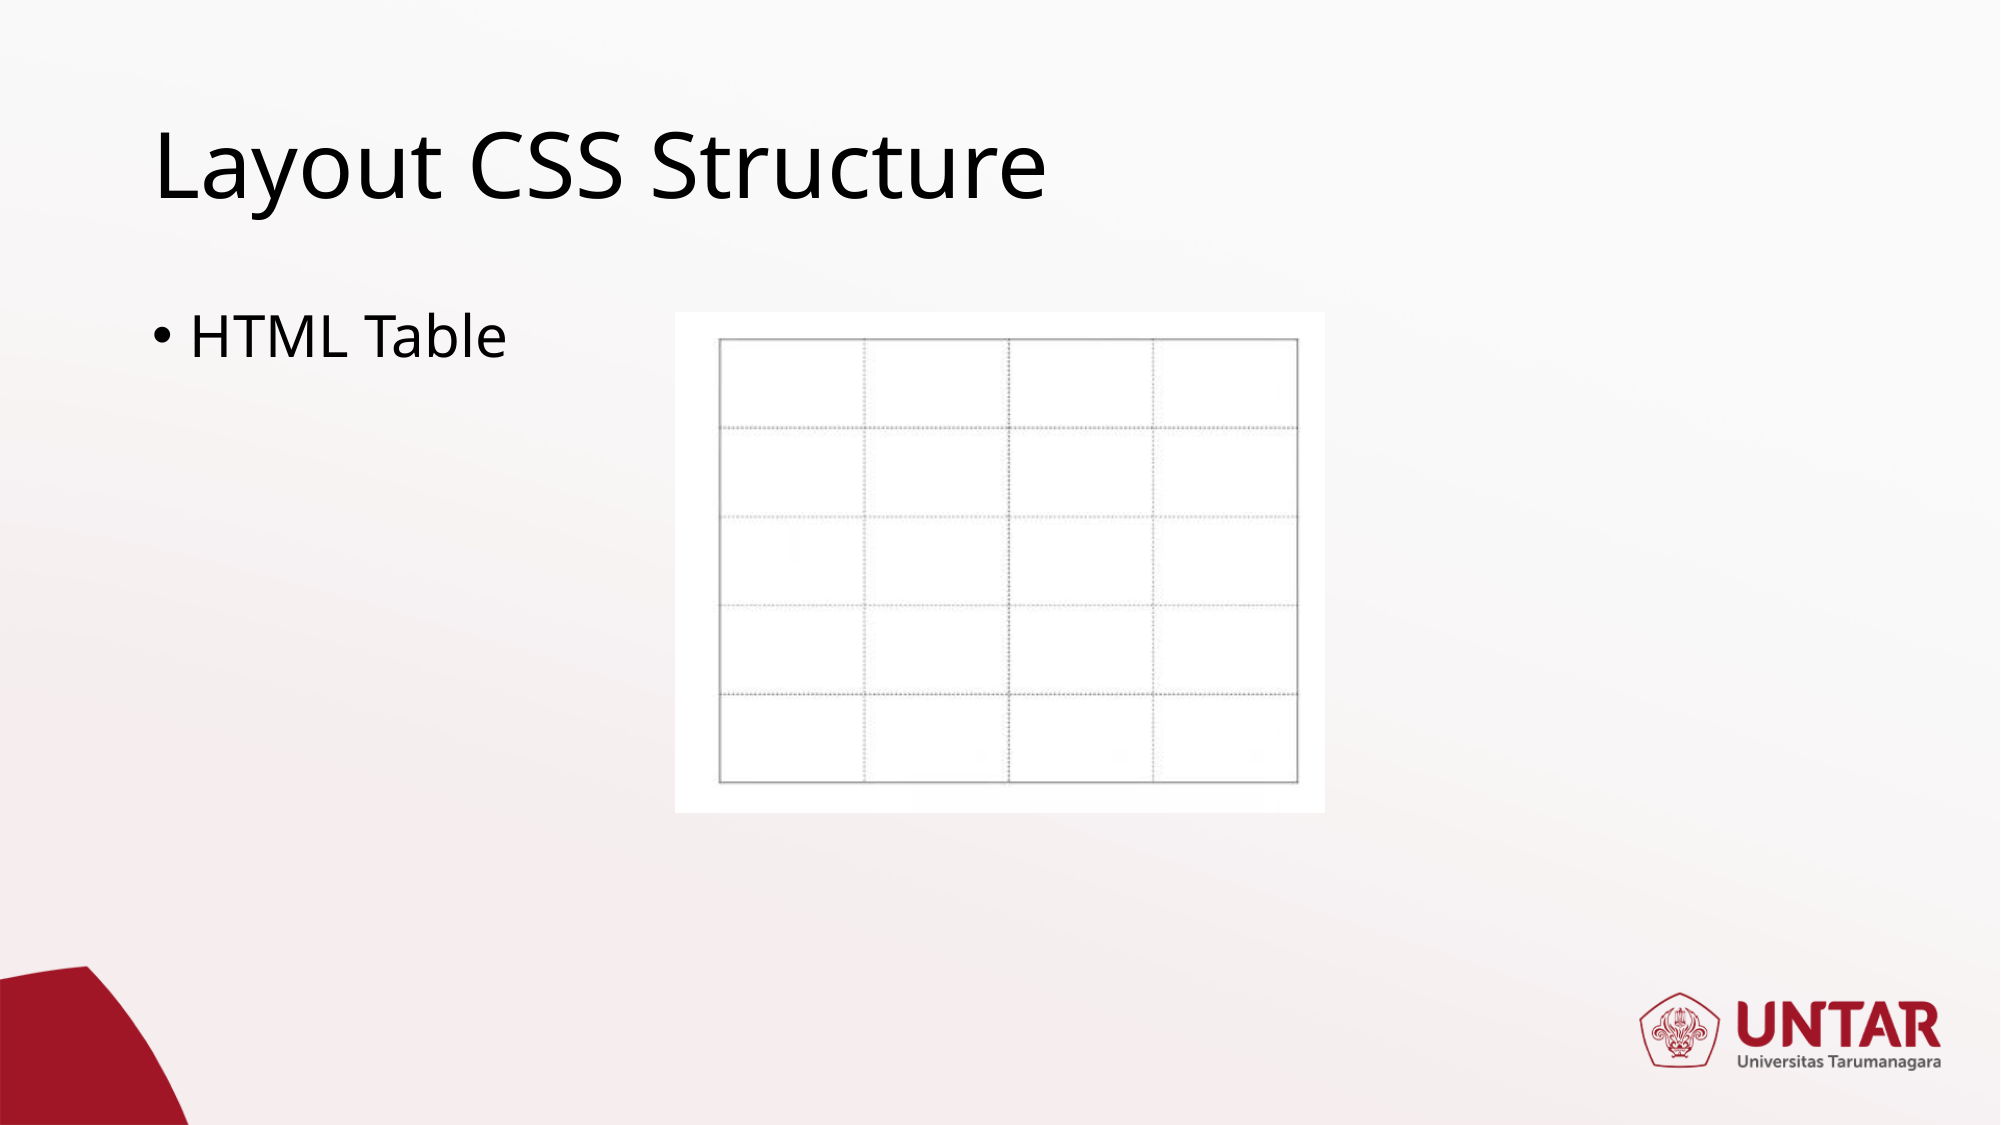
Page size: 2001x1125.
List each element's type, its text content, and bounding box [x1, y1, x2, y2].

title Layout CSS Structure [137, 59, 1863, 278]
list HTML Table [137, 299, 1863, 1014]
picture [0, 0, 2001, 1125]
